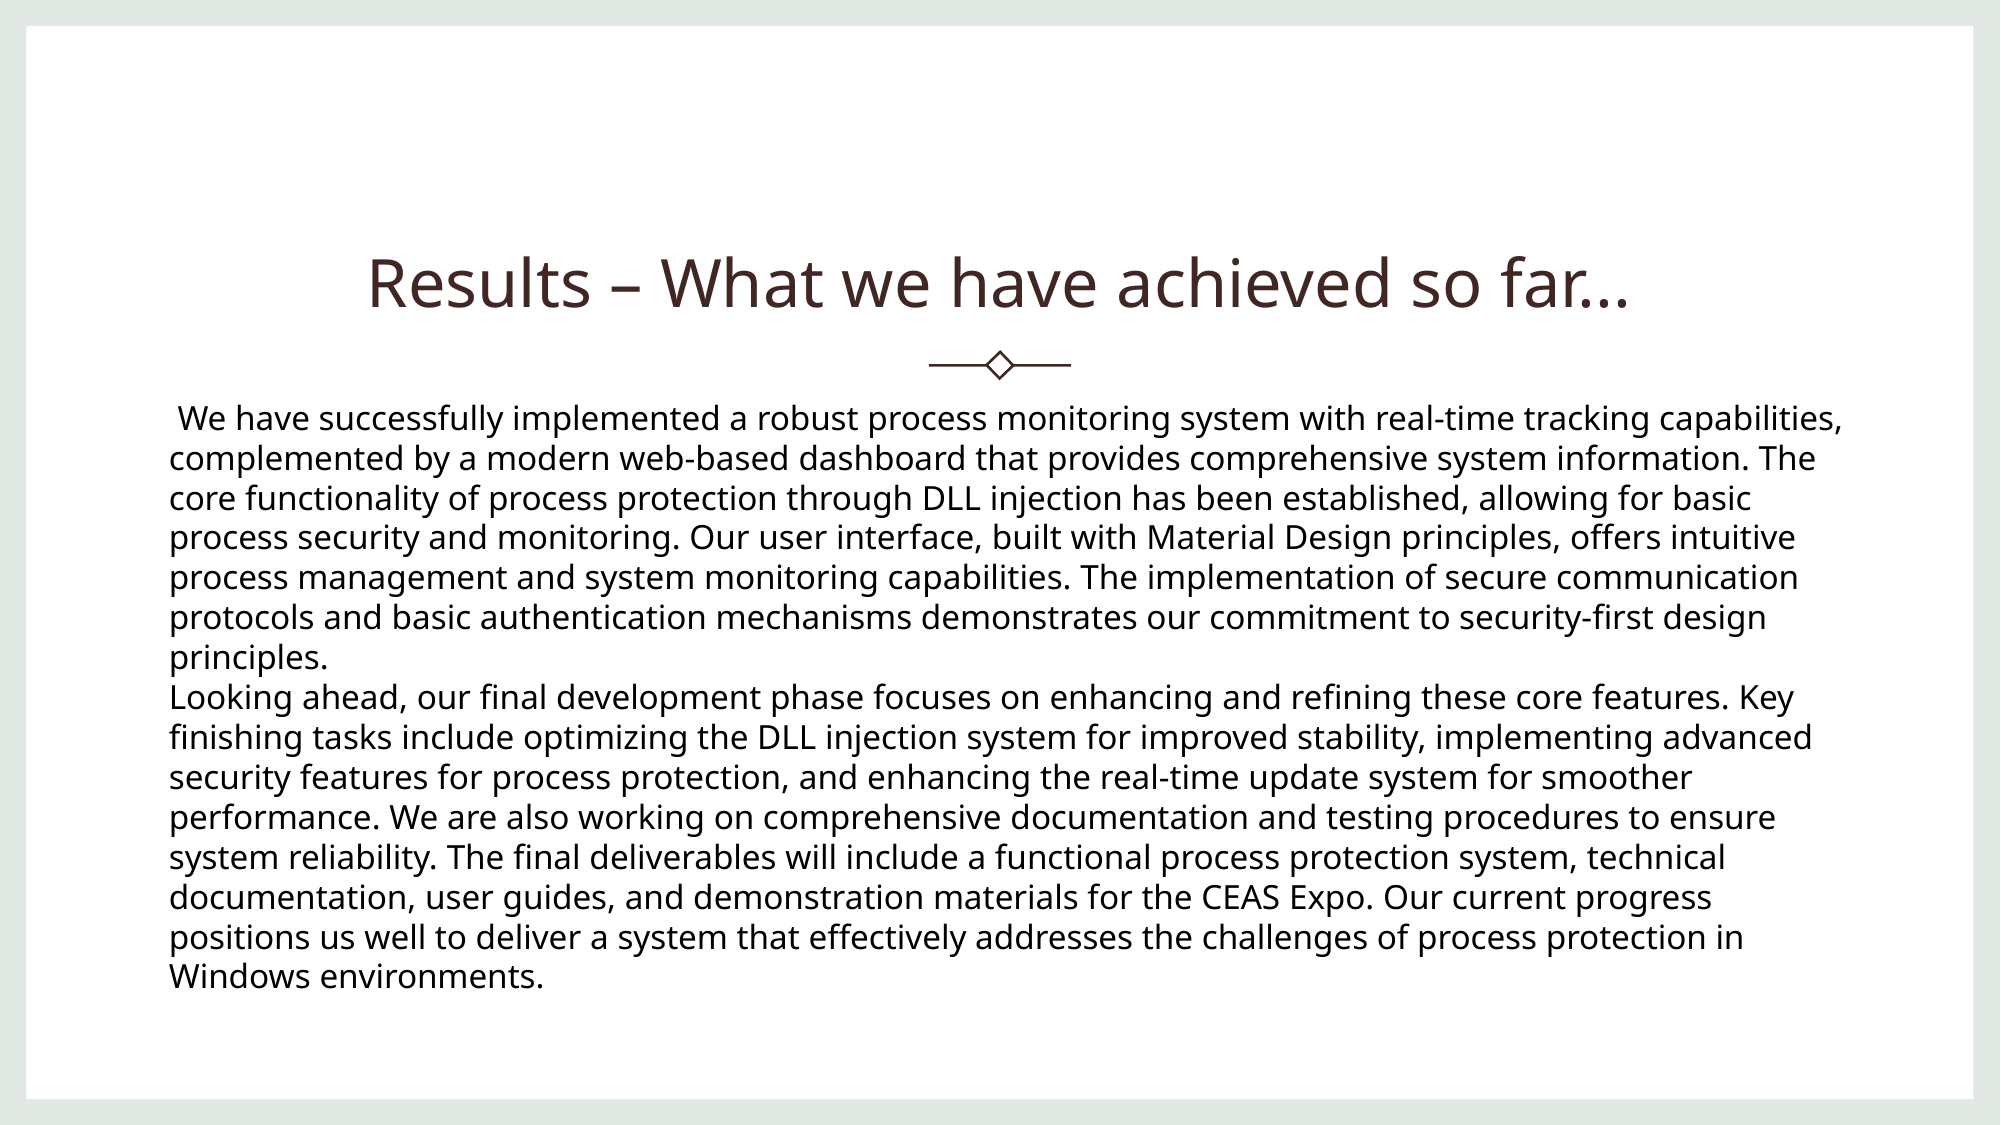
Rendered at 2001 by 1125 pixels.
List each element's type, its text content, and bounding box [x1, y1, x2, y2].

text_box [0, 0, 2000, 1125]
title Results – What we have achieved so far... [168, 158, 1832, 329]
text_box [25, 25, 1974, 1100]
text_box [928, 351, 1072, 379]
text_box We have successfully implemented a robust process monitoring system with real-time tracking capabilities, complemented by a modern web-based dashboard that provides comprehensive system information. The core functionality of process protection through DLL injection has been established, allowing for basic process security and monitoring. Our user interface, built with Material Design principles, offers intuitive process management and system monitoring capabilities. The implementation of secure communication protocols and basic authentication mechanisms demonstrates our commitment to security-first design principles. Looking ahead, our final development phase focuses on enhancing and refining these core features. Key finishing tasks include optimizing the DLL injection system for improved stability, implementing advanced security features for process protection, and enhancing the real-time update system for smoother performance. We are also working on comprehensive documentation and testing procedures to ensure system reliability. The final deliverables will include a functional process protection system, technical documentation, user guides, and demonstration materials for the CEAS Expo. Our current progress positions us well to deliver a system that effectively addresses the challenges of process protection in Windows environments. [154, 389, 1879, 1087]
